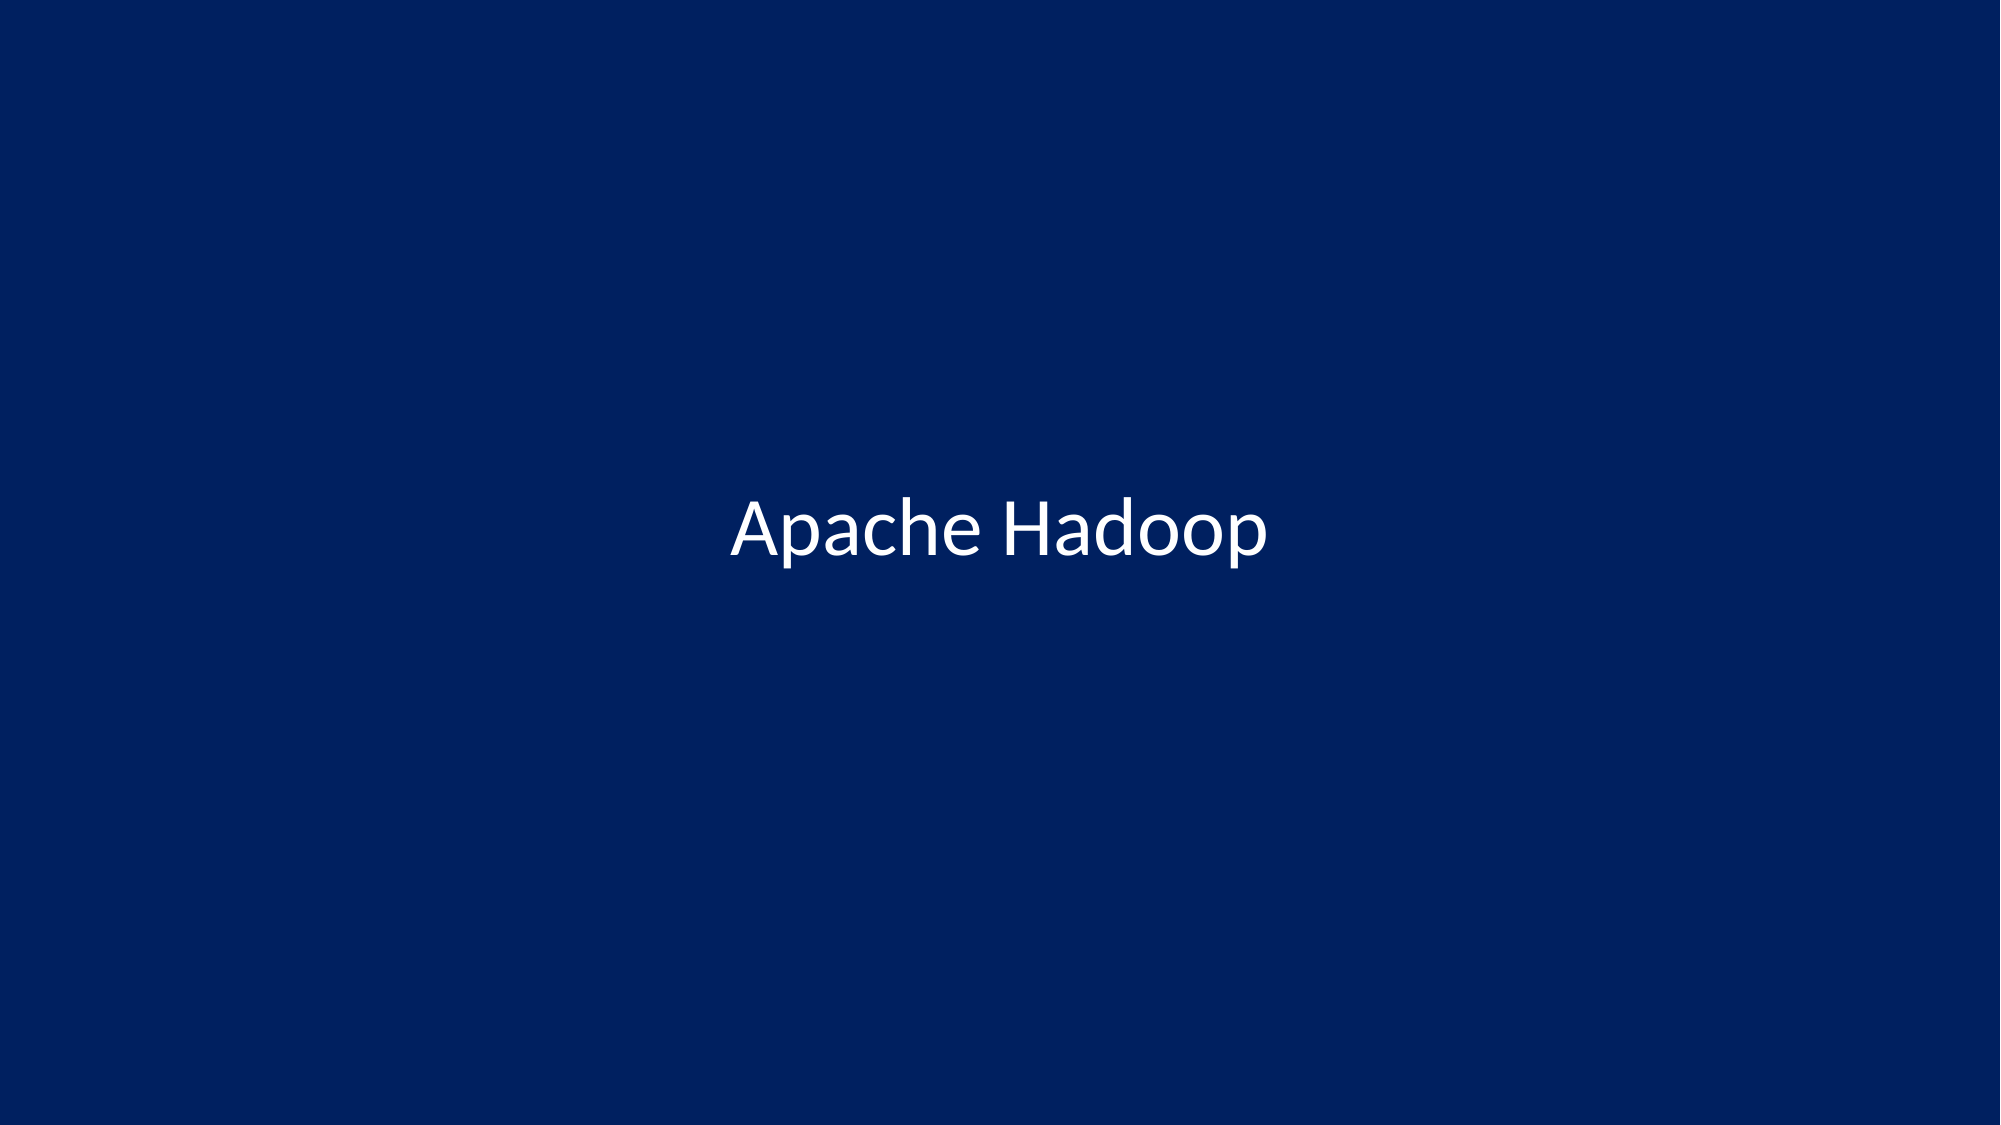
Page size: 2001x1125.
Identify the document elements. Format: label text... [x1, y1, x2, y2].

title Apache Hadoop [0, 450, 2000, 581]
